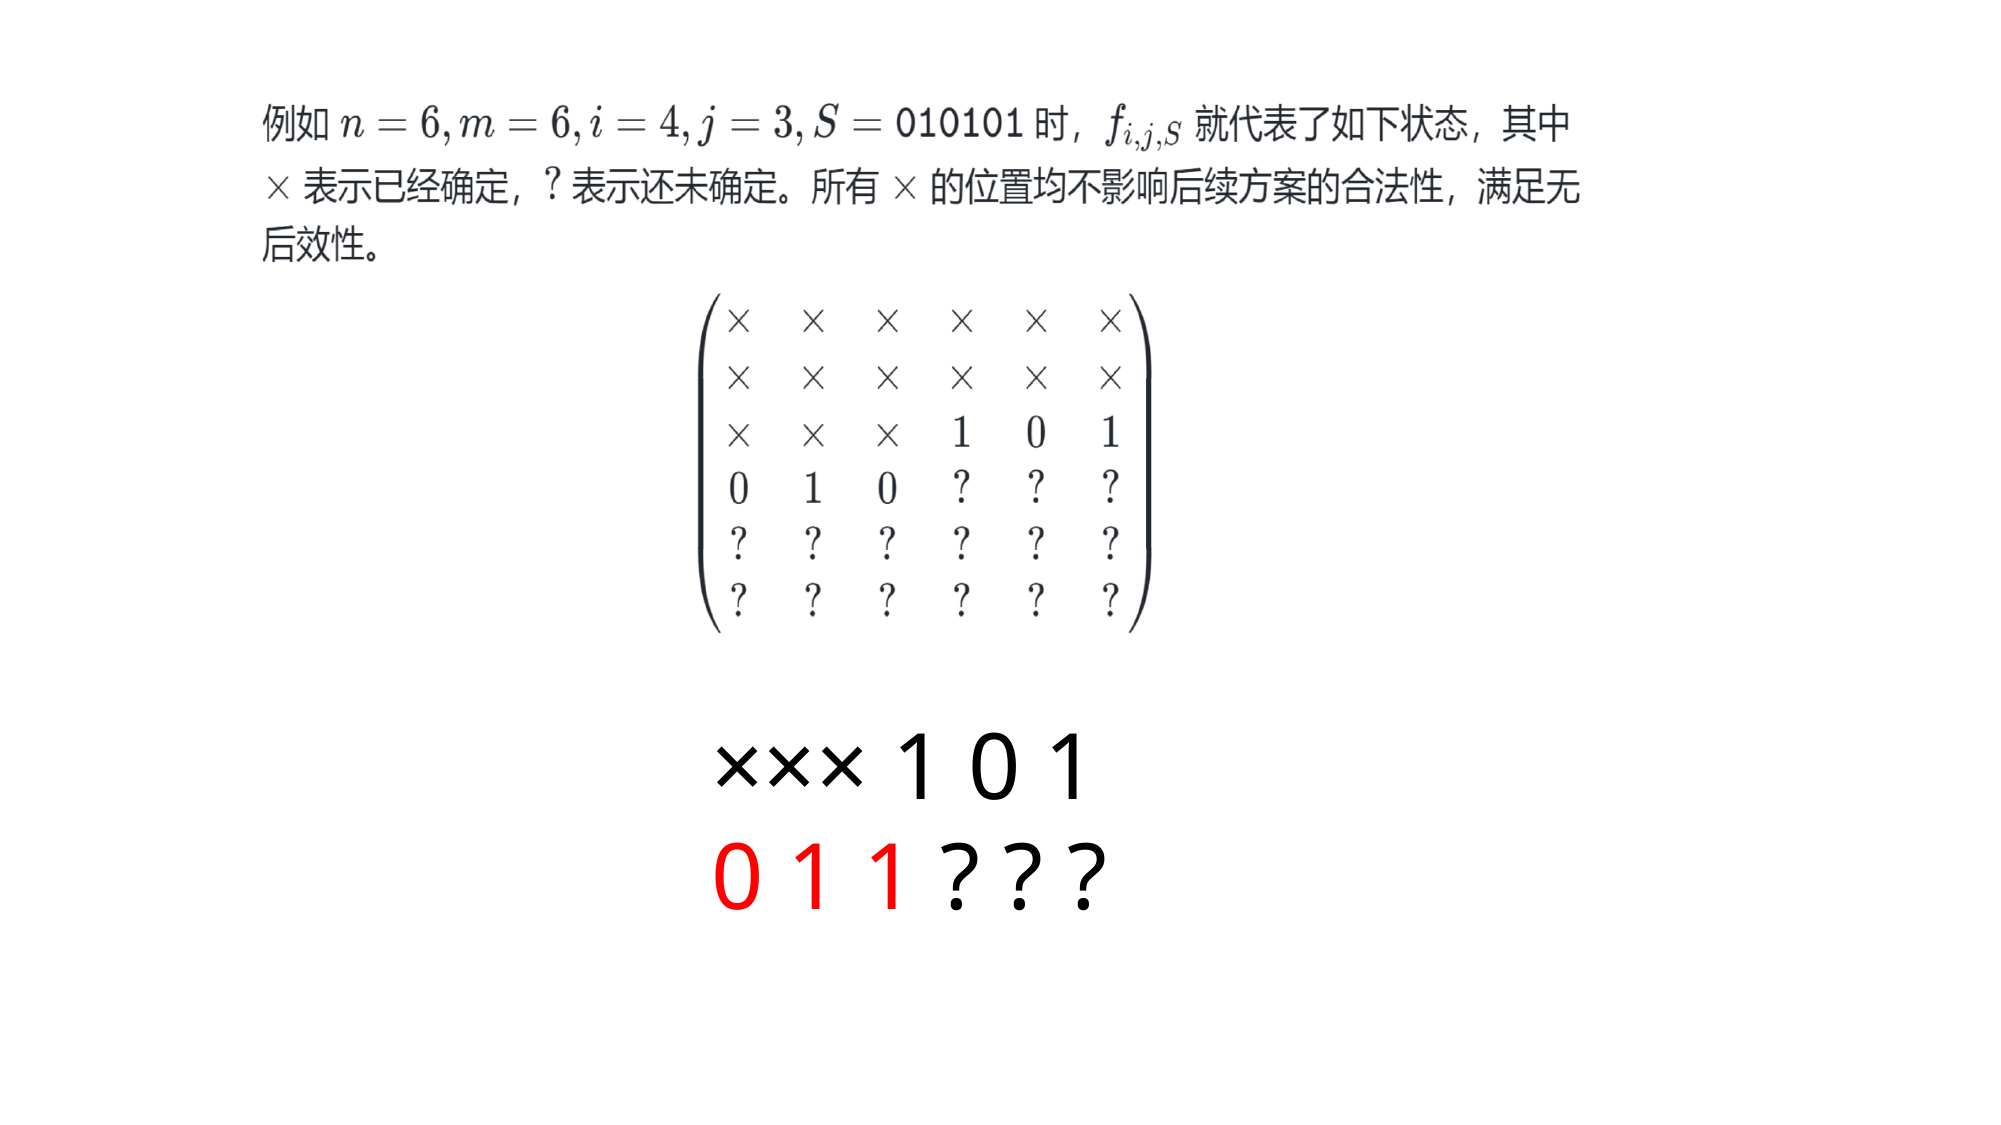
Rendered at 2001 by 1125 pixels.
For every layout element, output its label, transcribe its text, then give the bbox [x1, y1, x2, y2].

picture [215, 0, 1605, 789]
text_box ××× 1 0 1 0 1 1 ? ? ? [696, 789, 1477, 936]
